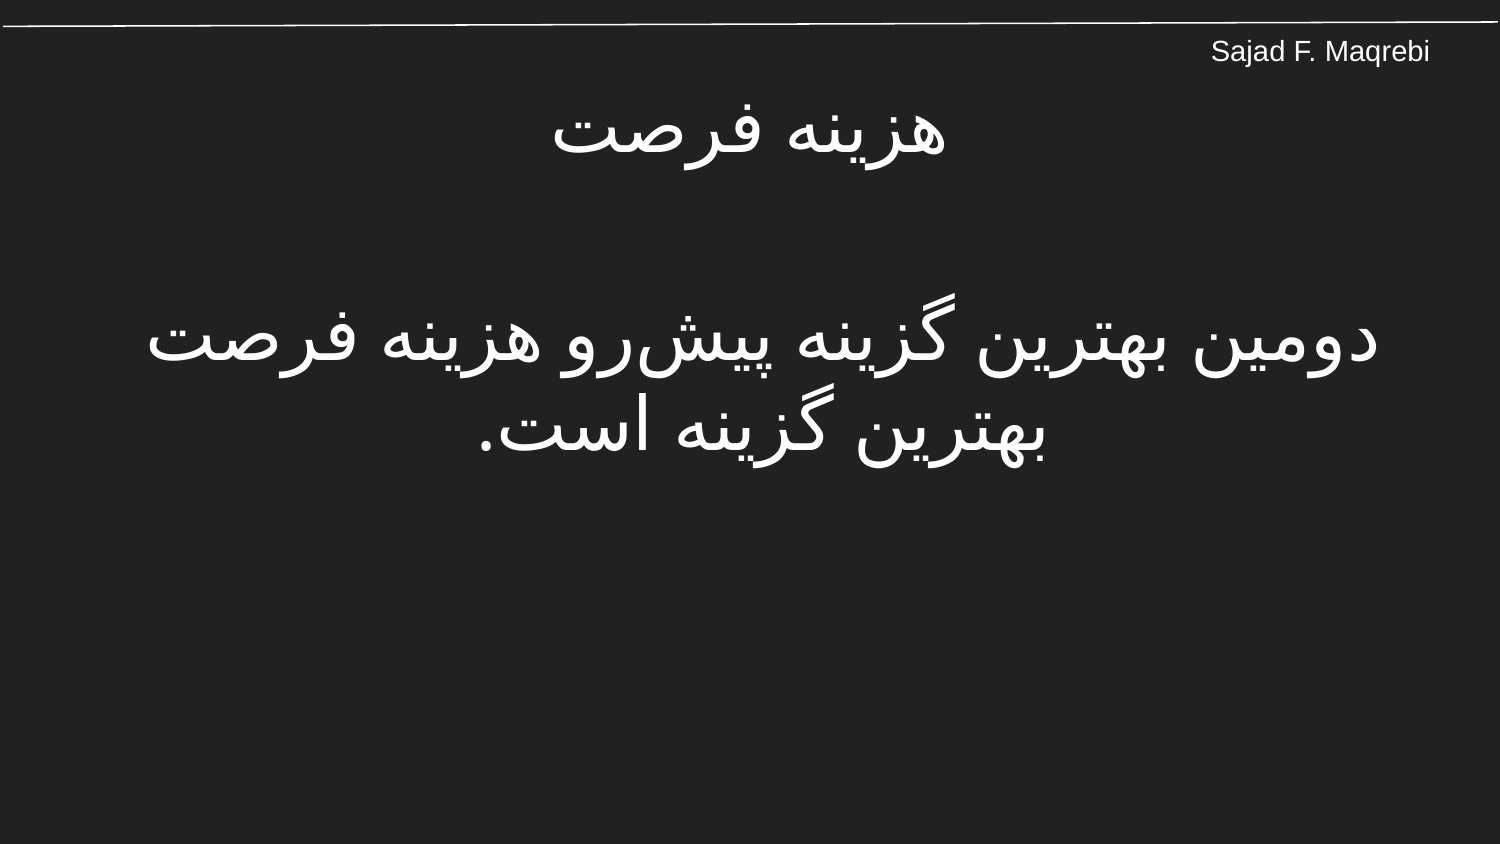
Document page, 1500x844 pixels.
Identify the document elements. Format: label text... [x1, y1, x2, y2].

title هزینه فرصت [51, 52, 1449, 191]
title دومین بهترین گزینه پیش‌رو هزینه فرصت بهترین گزینه است. [73, 216, 1454, 533]
